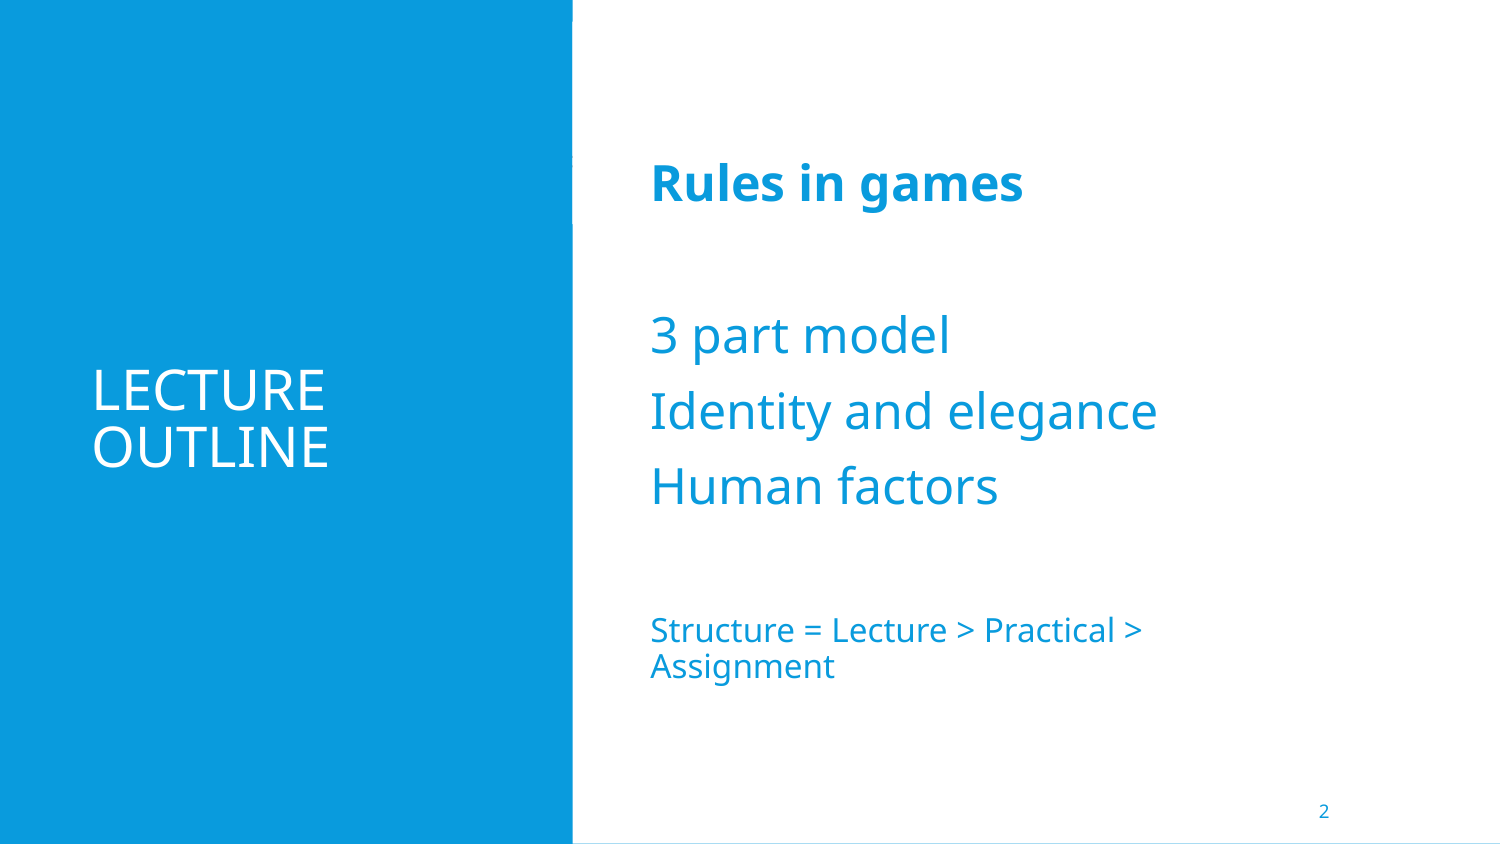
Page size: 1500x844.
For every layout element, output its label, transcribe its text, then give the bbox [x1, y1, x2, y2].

text_box [0, 0, 572, 844]
slide_number 2 [1311, 790, 1428, 836]
list Rules in games 3 part model Identity and elegance Human factors Structure = Lecture > Practical > Assignment [635, 103, 1352, 741]
title LECTURE OUTLINE [76, 103, 533, 741]
text_box [572, 0, 1500, 844]
